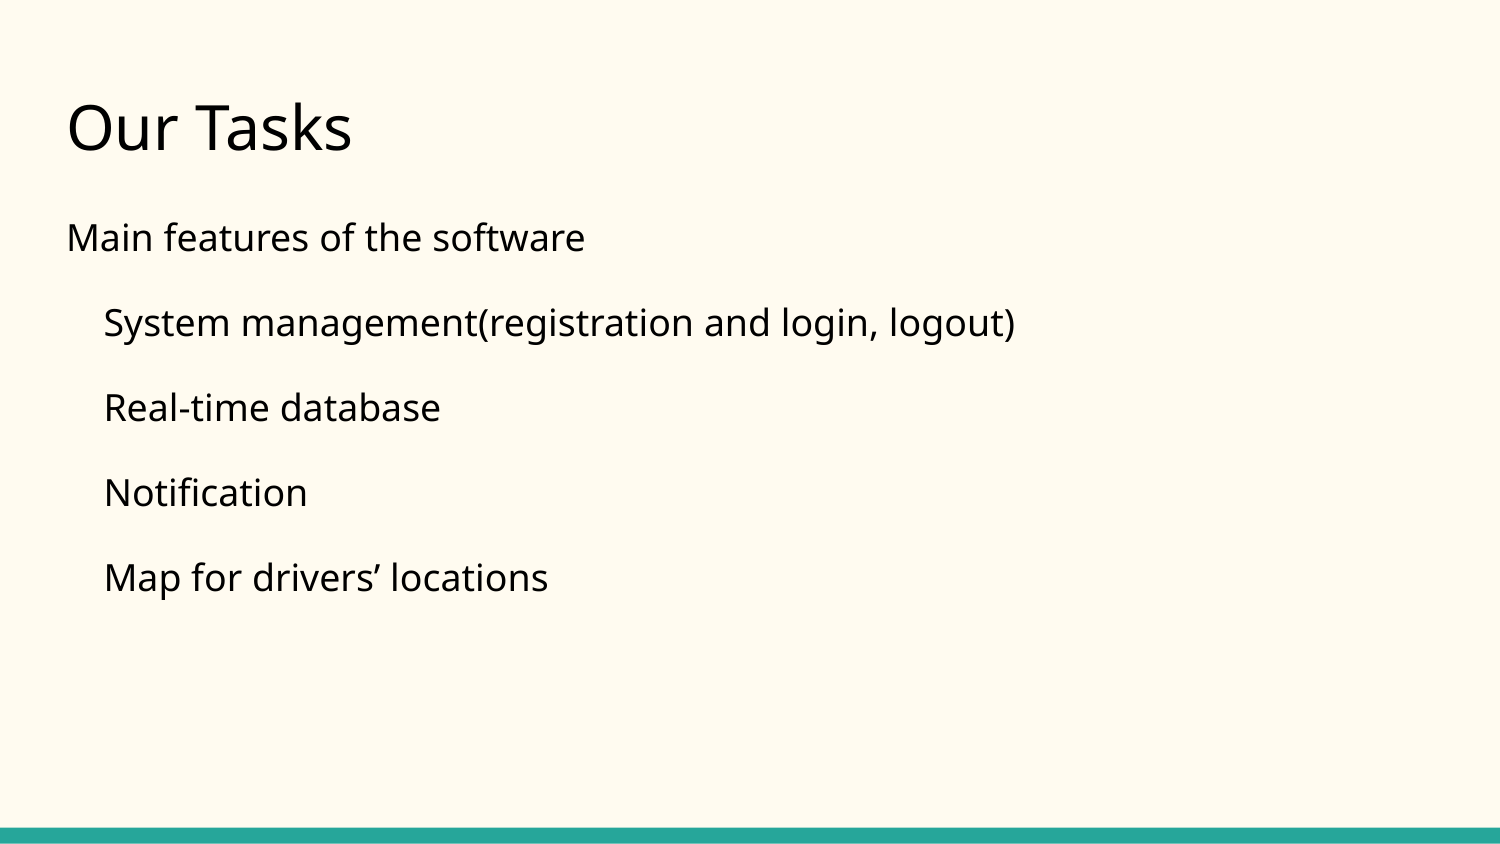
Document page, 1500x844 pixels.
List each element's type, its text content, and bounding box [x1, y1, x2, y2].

title Our Tasks [51, 72, 1449, 174]
list Main features of the software System management(registration and login, logout) Real-time database Notification Map for drivers’ locations [51, 192, 1449, 750]
